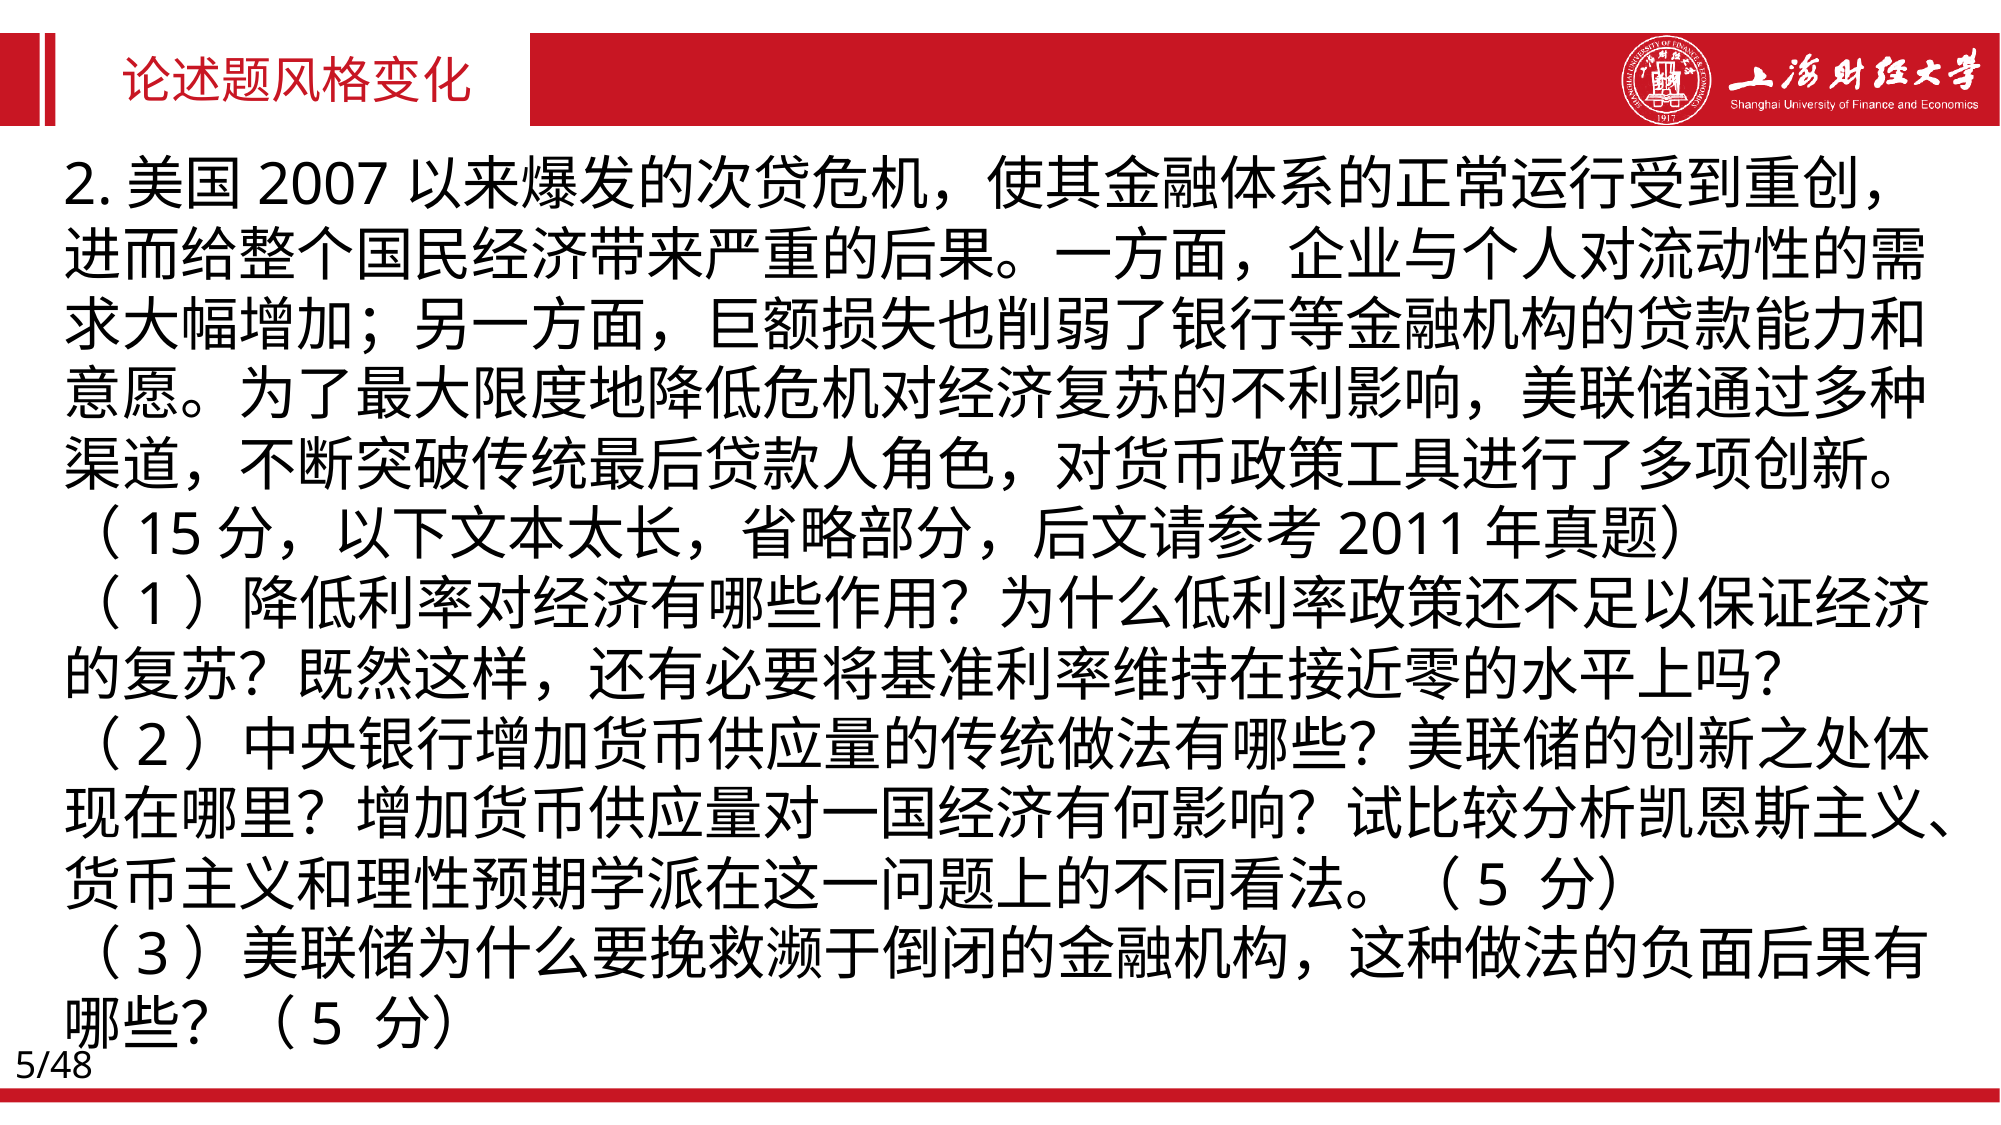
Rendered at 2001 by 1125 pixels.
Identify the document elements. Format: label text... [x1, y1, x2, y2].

text_box 2.美国2007以来爆发的次贷危机，使其金融体系的正常运行受到重创，进而给整个国民经济带来严重的后果。一方面，企业与个人对流动性的需求大幅增加；另一方面，巨额损失也削弱了银行等金融机构的贷款能力和意愿。为了最大限度地降低危机对经济复苏的不利影响，美联储通过多种渠道，不断突破传统最后贷款人角色，对货币政策工具进行了多项创新。（15分，以下文本太长，省略部分，后文请参考2011年真题） （1）降低利率对经济有哪些作用？为什么低利率政策还不足以保证经济的复苏？既然这样，还有必要将基准利率维持在接近零的水平上吗？ （2）中央银行增加货币供应量的传统做法有哪些？美联储的创新之处体现在哪里？增加货币供应量对一国经济有何影响？试比较分析凯恩斯主义、货币主义和理性预期学派在这一问题上的不同看法。（5 分） （3）美联储为什么要挽救濒于倒闭的金融机构，这种做法的负面后果有哪些？（5 分） [49, 139, 1951, 1064]
text_box 论述题风格变化 [107, 41, 487, 116]
picture [1595, 0, 2000, 172]
